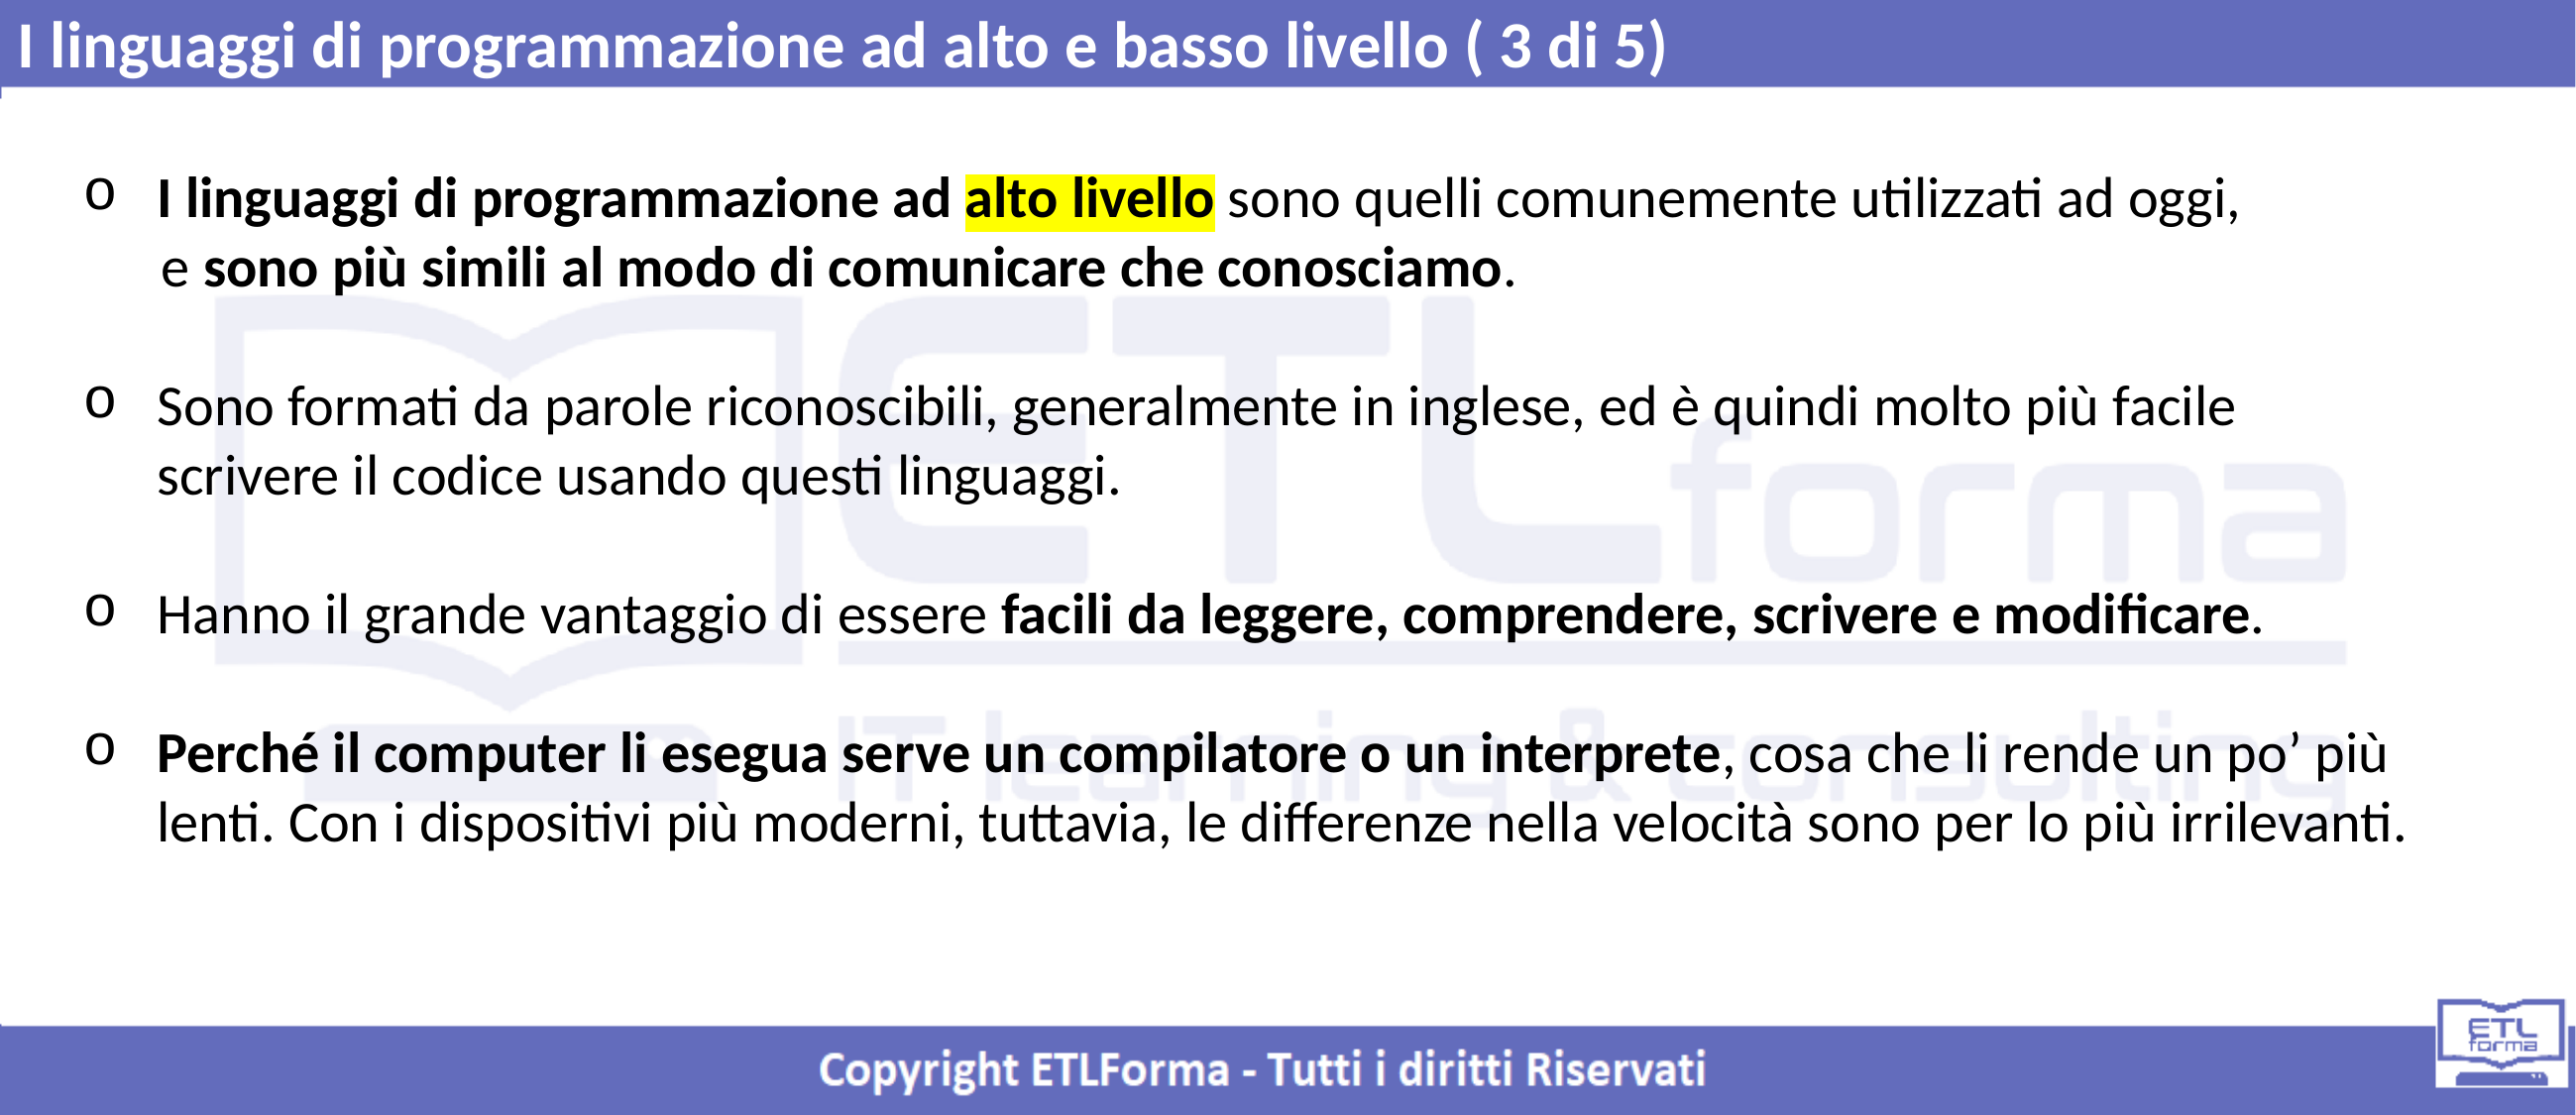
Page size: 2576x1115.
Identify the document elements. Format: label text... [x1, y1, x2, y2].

text_box I linguaggi di programmazione ad alto livello sono quelli comunemente utilizzati ad oggi, e sono più simili al modo di comunicare che conosciamo. Sono formati da parole riconoscibili, generalmente in inglese, ed è quindi molto più facile scrivere il codice usando questi linguaggi. Hanno il grande vantaggio di essere facili da leggere, comprendere, scrivere e modificare. Perché il computer li esegua serve un compilatore o un interprete, cosa che li rende un po’ più lenti. Con i dispositivi più moderni, tuttavia, le differenze nella velocità sono per lo più irrilevanti. [67, 153, 2447, 861]
text_box I linguaggi di programmazione ad alto e basso livello ( 3 di 5) [3, 0, 2552, 65]
